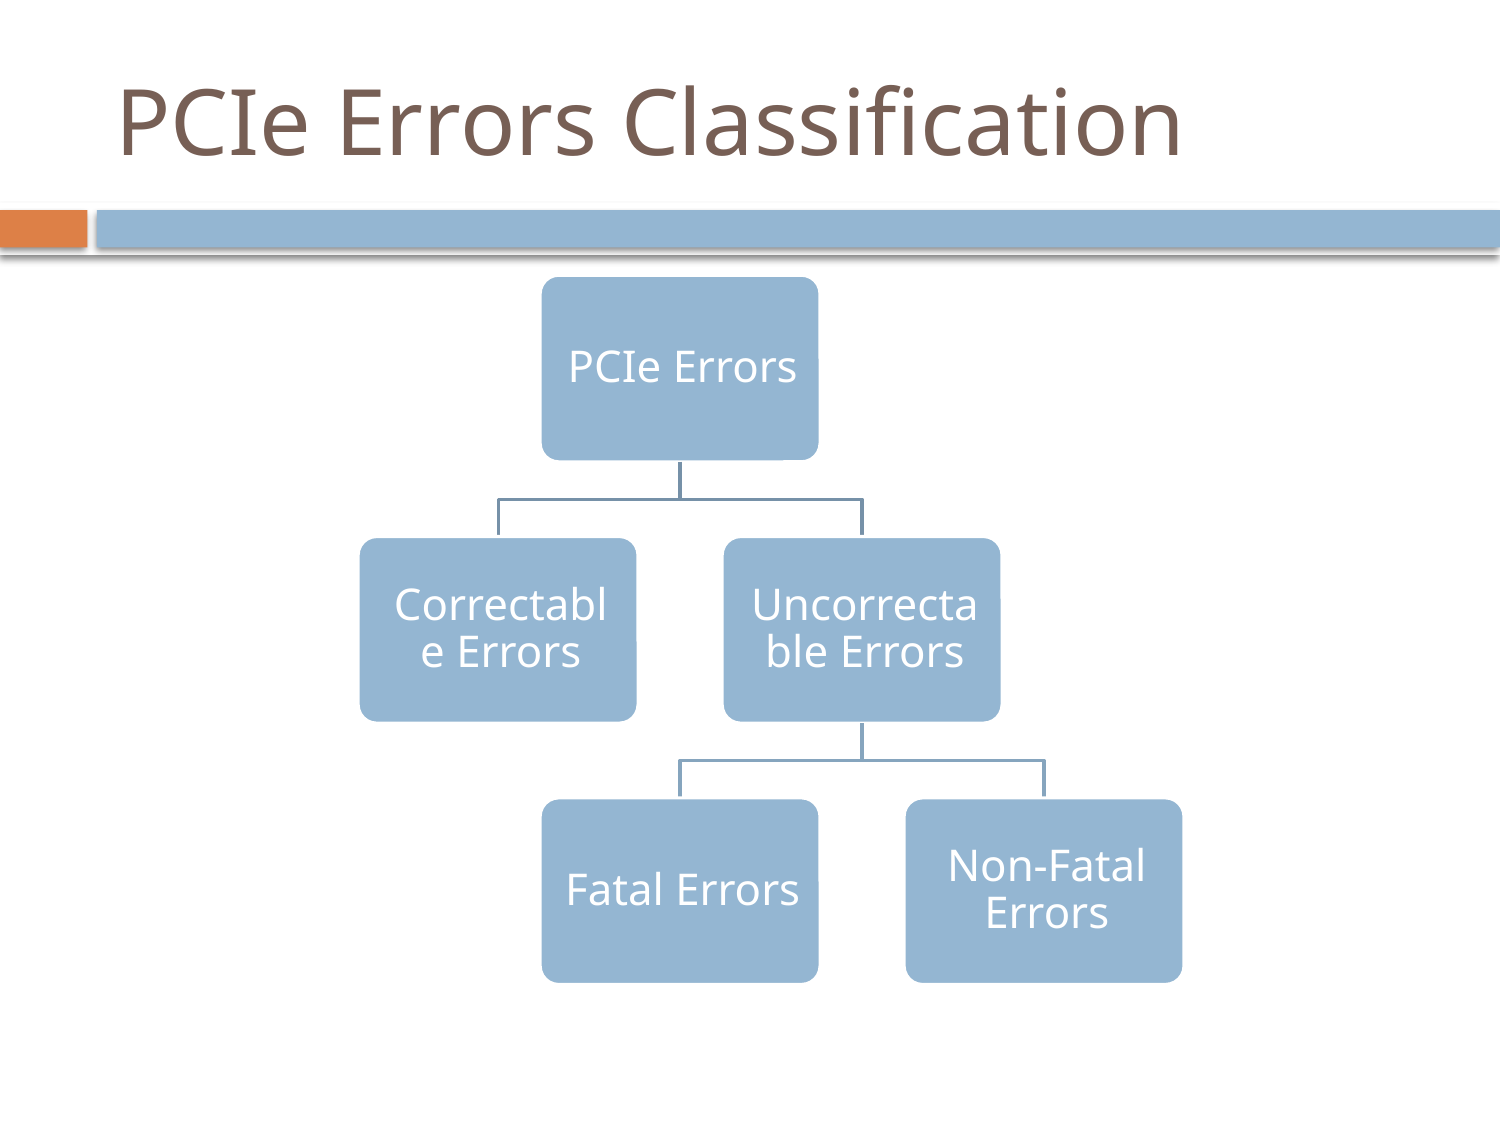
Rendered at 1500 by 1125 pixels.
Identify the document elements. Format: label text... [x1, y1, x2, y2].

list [137, 274, 1405, 985]
title PCIe Errors Classification [100, 37, 1438, 200]
